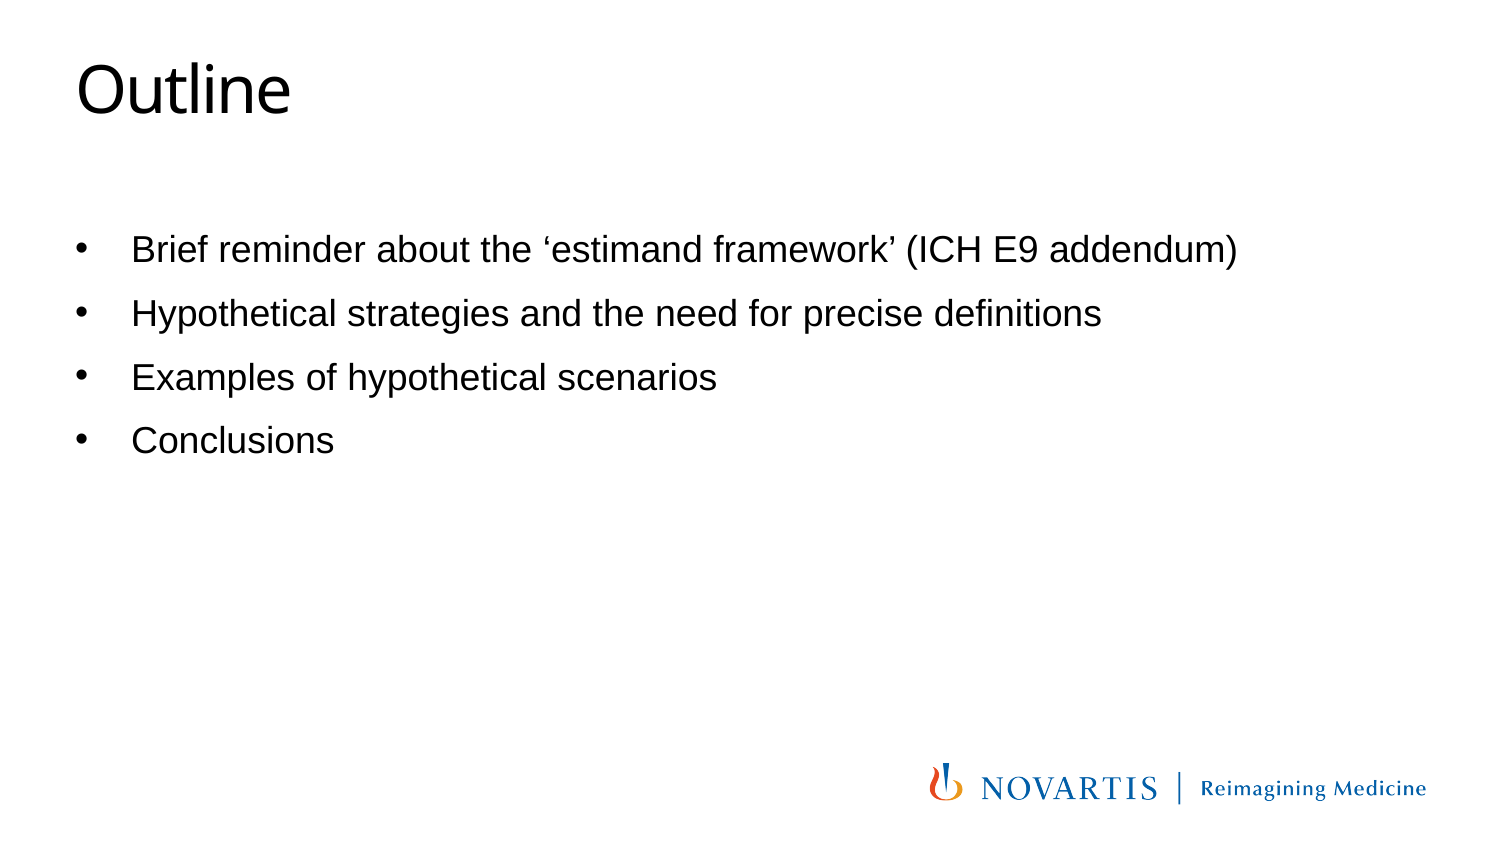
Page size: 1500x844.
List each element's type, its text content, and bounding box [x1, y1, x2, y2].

title Outline [75, 56, 1425, 214]
picture [886, 733, 1469, 843]
list Brief reminder about the ‘estimand framework’ (ICH E9 addendum) Hypothetical strategies and the need for precise definitions Examples of hypothetical scenarios Conclusions [75, 224, 1425, 735]
